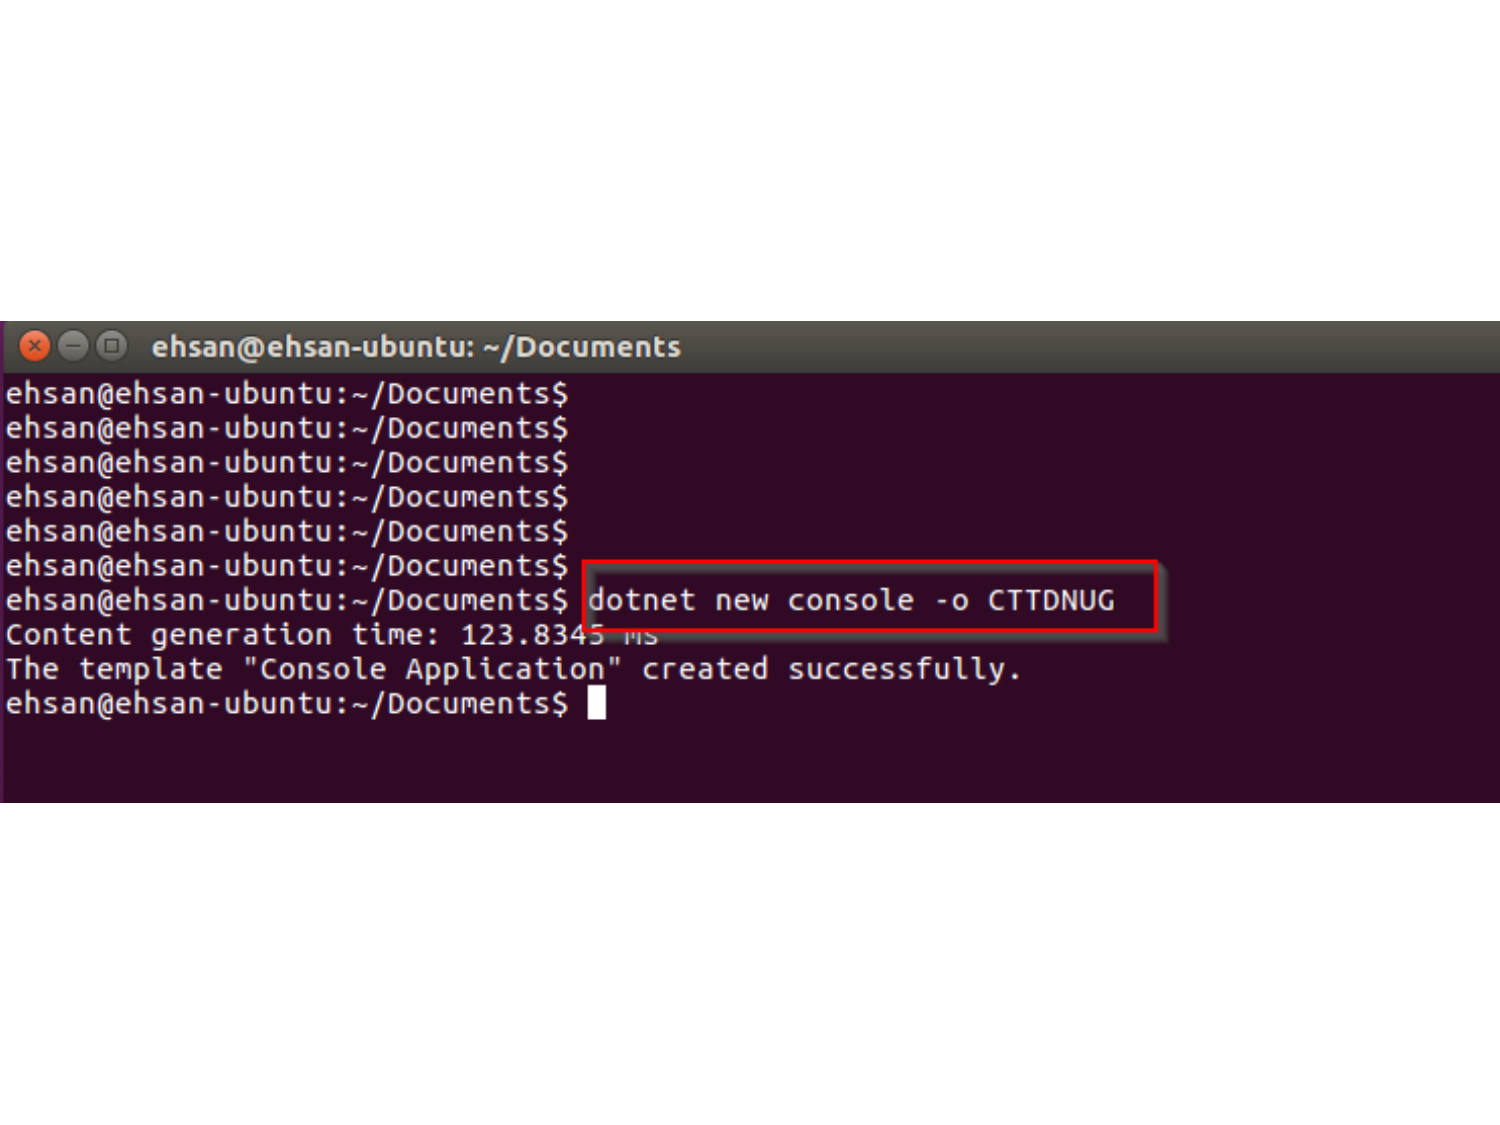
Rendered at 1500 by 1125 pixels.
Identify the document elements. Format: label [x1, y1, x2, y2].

picture [0, 321, 1500, 804]
